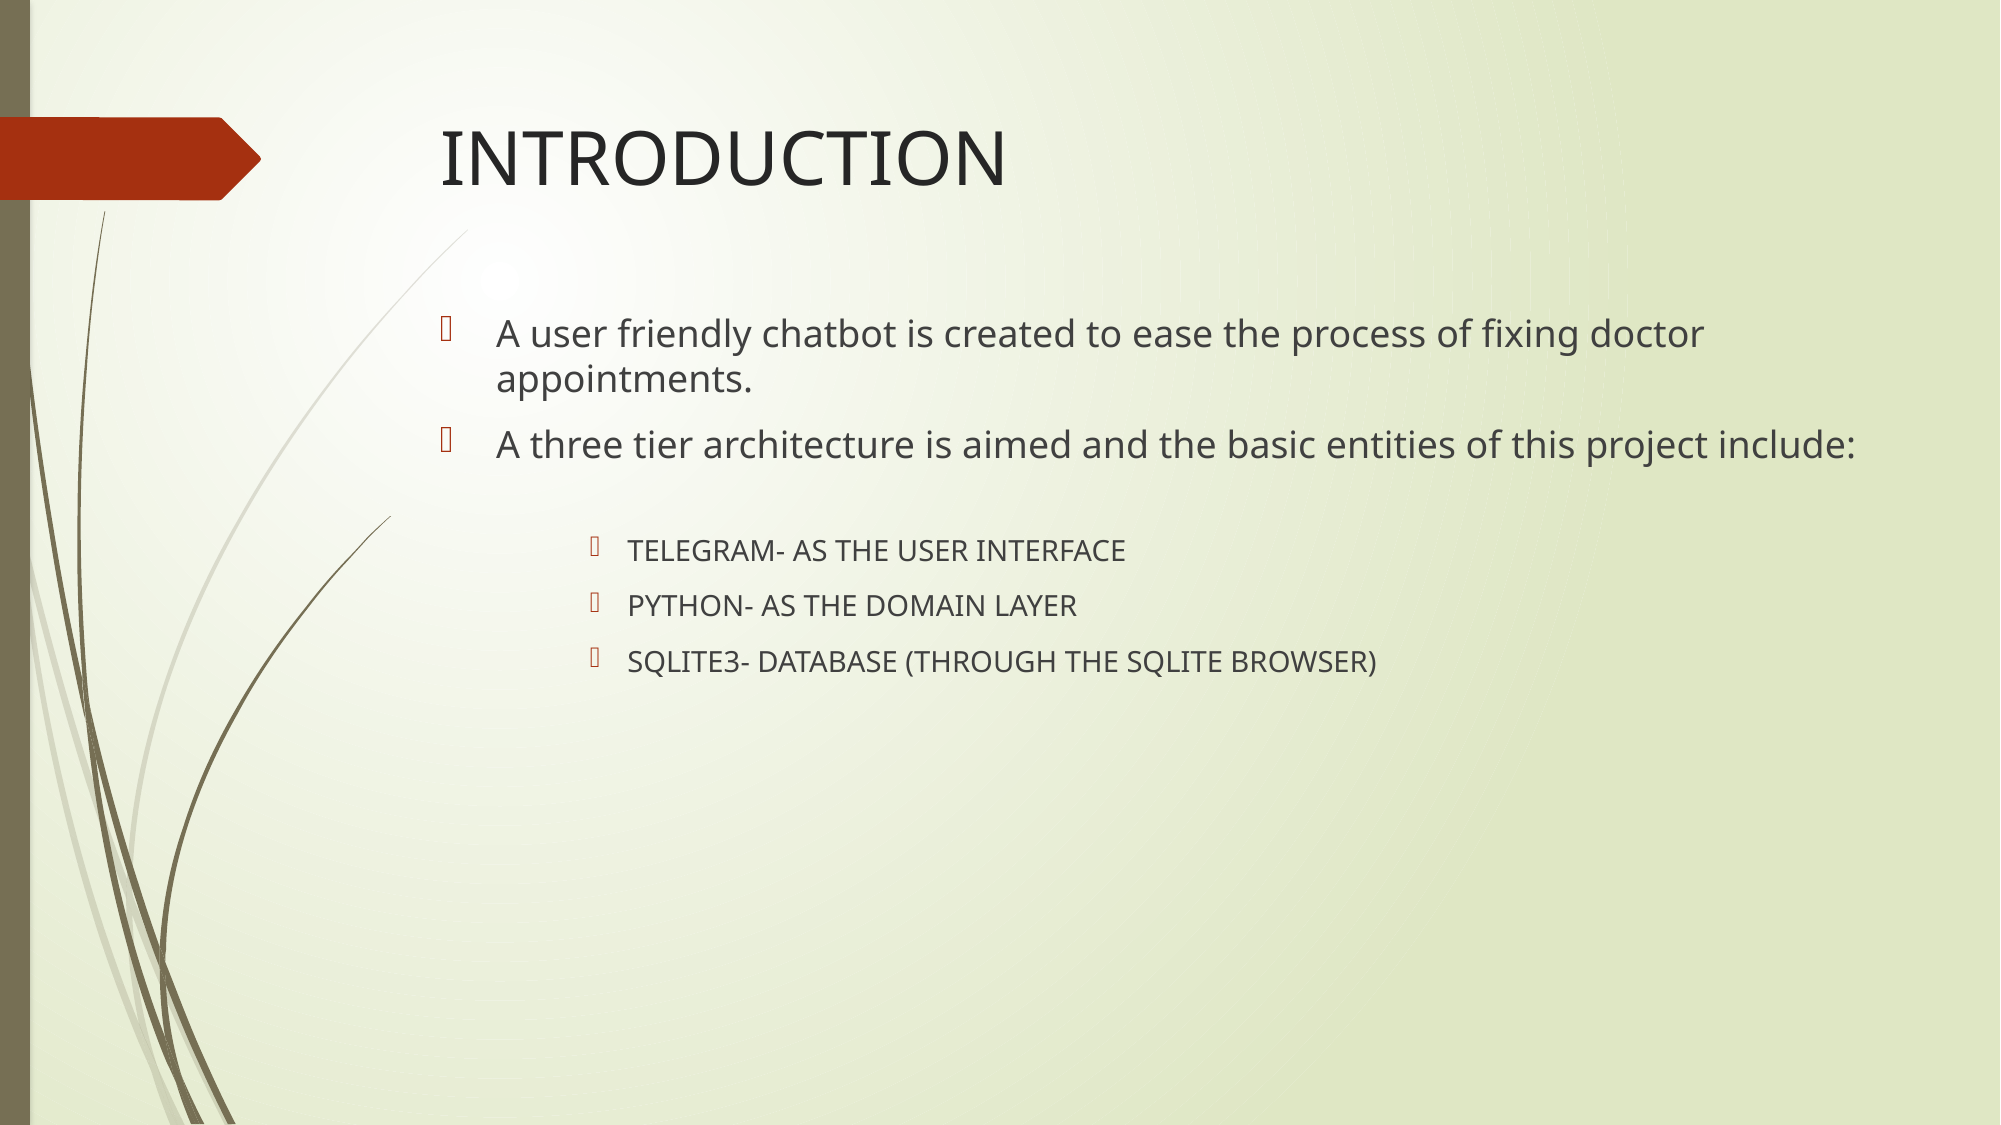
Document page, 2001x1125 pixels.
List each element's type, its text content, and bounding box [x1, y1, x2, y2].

title INTRODUCTION [425, 102, 1888, 302]
list A user friendly chatbot is created to ease the process of fixing doctor appointments. A three tier architecture is aimed and the basic entities of this project include: TELEGRAM- AS THE USER INTERFACE PYTHON- AS THE DOMAIN LAYER SQLITE3- DATABASE (THROUGH THE SQLITE BROWSER) [424, 302, 1888, 970]
